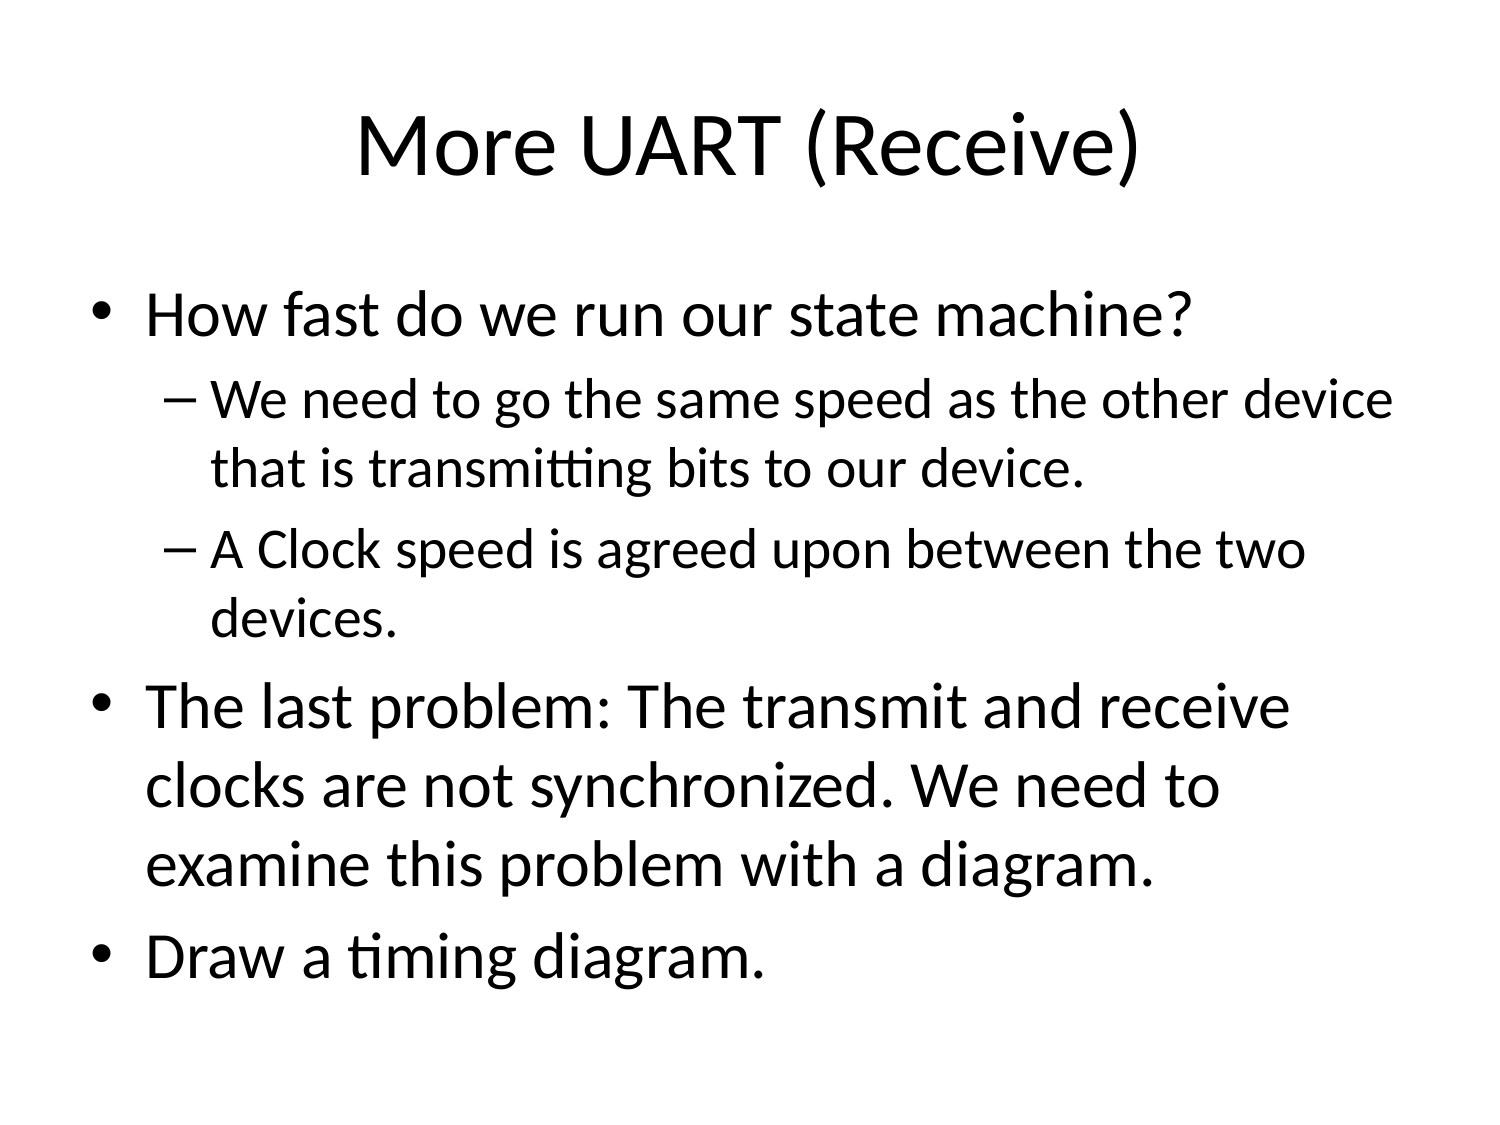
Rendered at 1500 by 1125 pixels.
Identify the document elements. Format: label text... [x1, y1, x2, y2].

list How fast do we run our state machine? We need to go the same speed as the other device that is transmitting bits to our device. A Clock speed is agreed upon between the two devices. The last problem: The transmit and receive clocks are not synchronized. We need to examine this problem with a diagram. Draw a timing diagram. [75, 262, 1425, 1005]
title More UART (Receive) [75, 45, 1425, 233]
